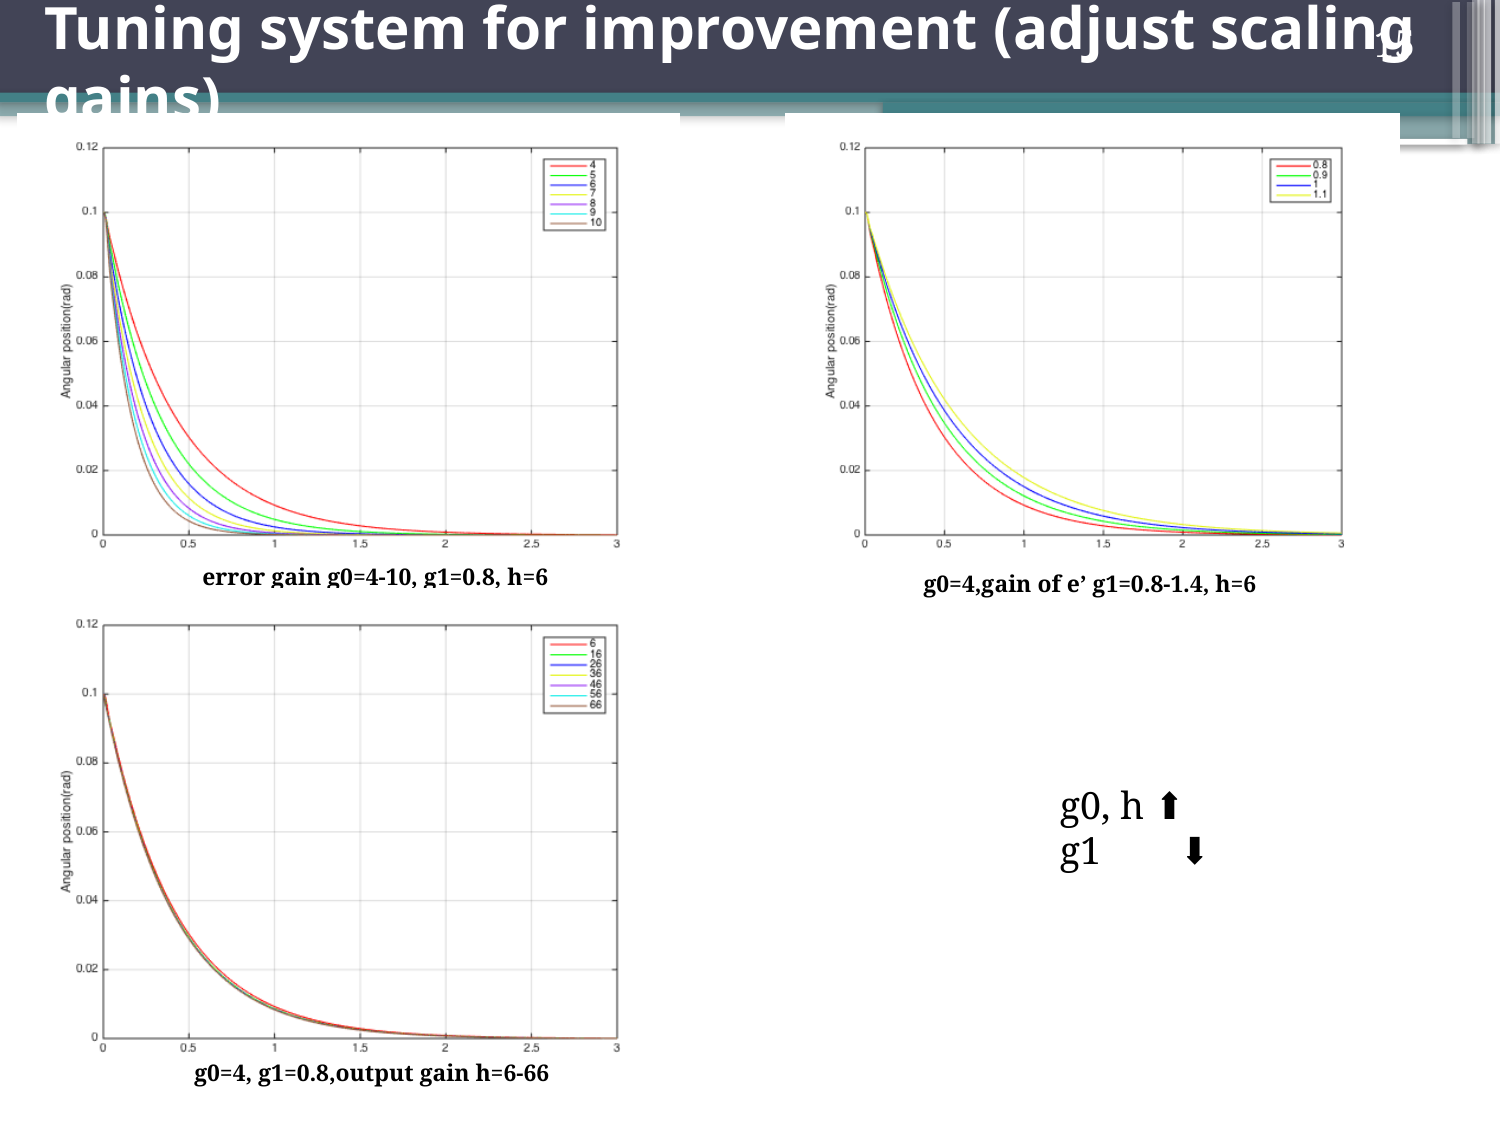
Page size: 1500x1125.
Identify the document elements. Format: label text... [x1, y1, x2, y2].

text_box Tuning system for improvement (adjust scaling gains) [29, 0, 1500, 123]
text_box g0=4,gain of e’ g1=0.8-1.4, h=6 [908, 597, 1278, 605]
text_box g0, h ⬆️ g1 ⬇ ️ [1045, 775, 1500, 880]
picture [785, 113, 1400, 587]
picture [17, 113, 680, 587]
picture [17, 588, 680, 1095]
